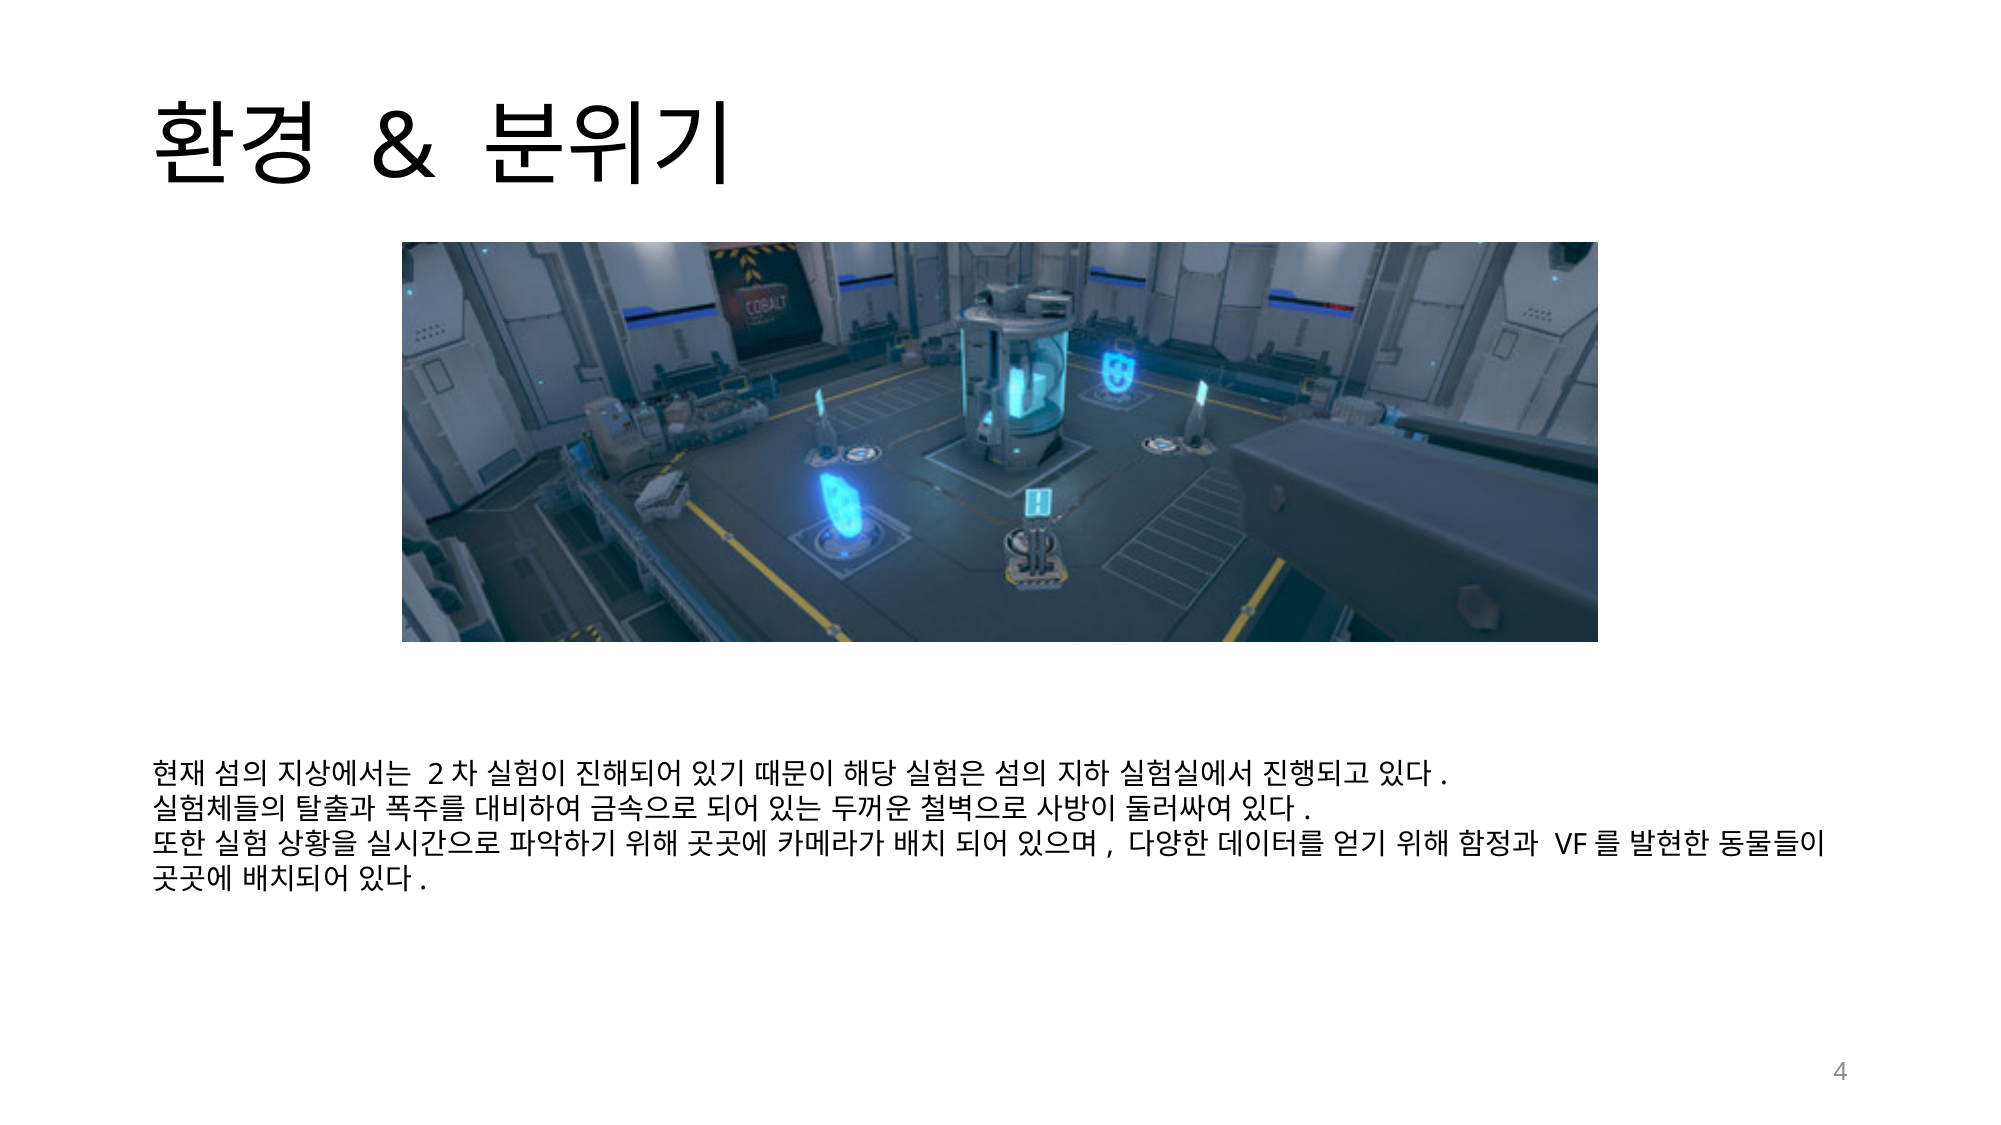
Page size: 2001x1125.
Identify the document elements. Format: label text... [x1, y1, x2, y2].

picture [402, 242, 1598, 643]
text_box 현재 섬의 지상에서는 2차 실험이 진해되어 있기 때문이 해당 실험은 섬의 지하 실험실에서 진행되고 있다. 실험체들의 탈출과 폭주를 대비하여 금속으로 되어 있는 두꺼운 철벽으로 사방이 둘러싸여 있다. 또한 실험 상황을 실시간으로 파악하기 위해 곳곳에 카메라가 배치 되어 있으며, 다양한 데이터를 얻기 위해 함정과 VF를 발현한 동물들이 곳곳에 배치되어 있다. [138, 747, 1863, 903]
title 환경 & 분위기 [137, 60, 1863, 237]
slide_number 4 [1412, 1042, 1863, 1103]
picture [1373, 636, 1381, 643]
